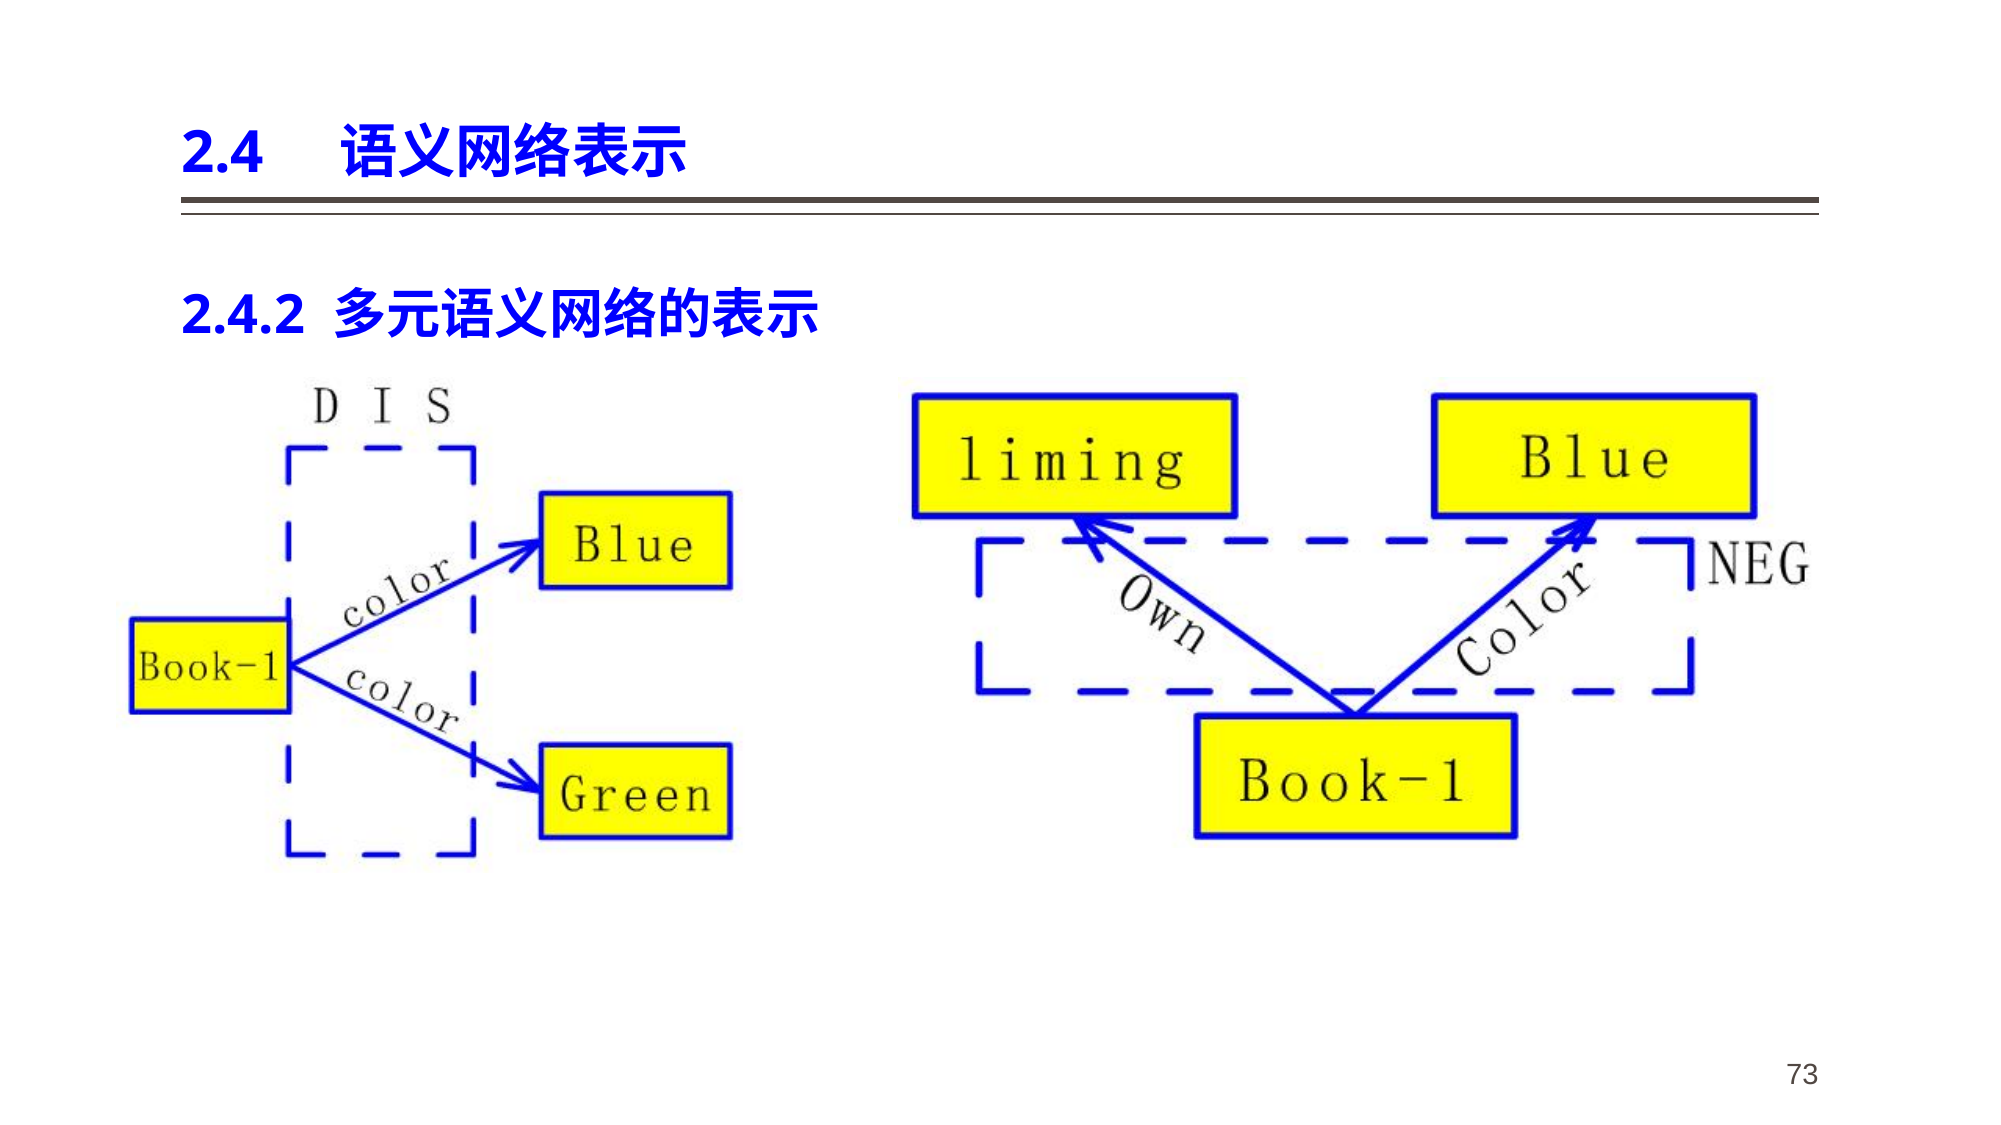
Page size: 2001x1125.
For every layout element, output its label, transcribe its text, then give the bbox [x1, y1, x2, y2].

slide_number 73 [1518, 1042, 1819, 1103]
picture [898, 377, 1819, 848]
title 2.4 语义网络表示 [181, 12, 1819, 193]
list 2.4.2 多元语义网络的表示 [181, 239, 1819, 378]
picture [116, 377, 746, 873]
